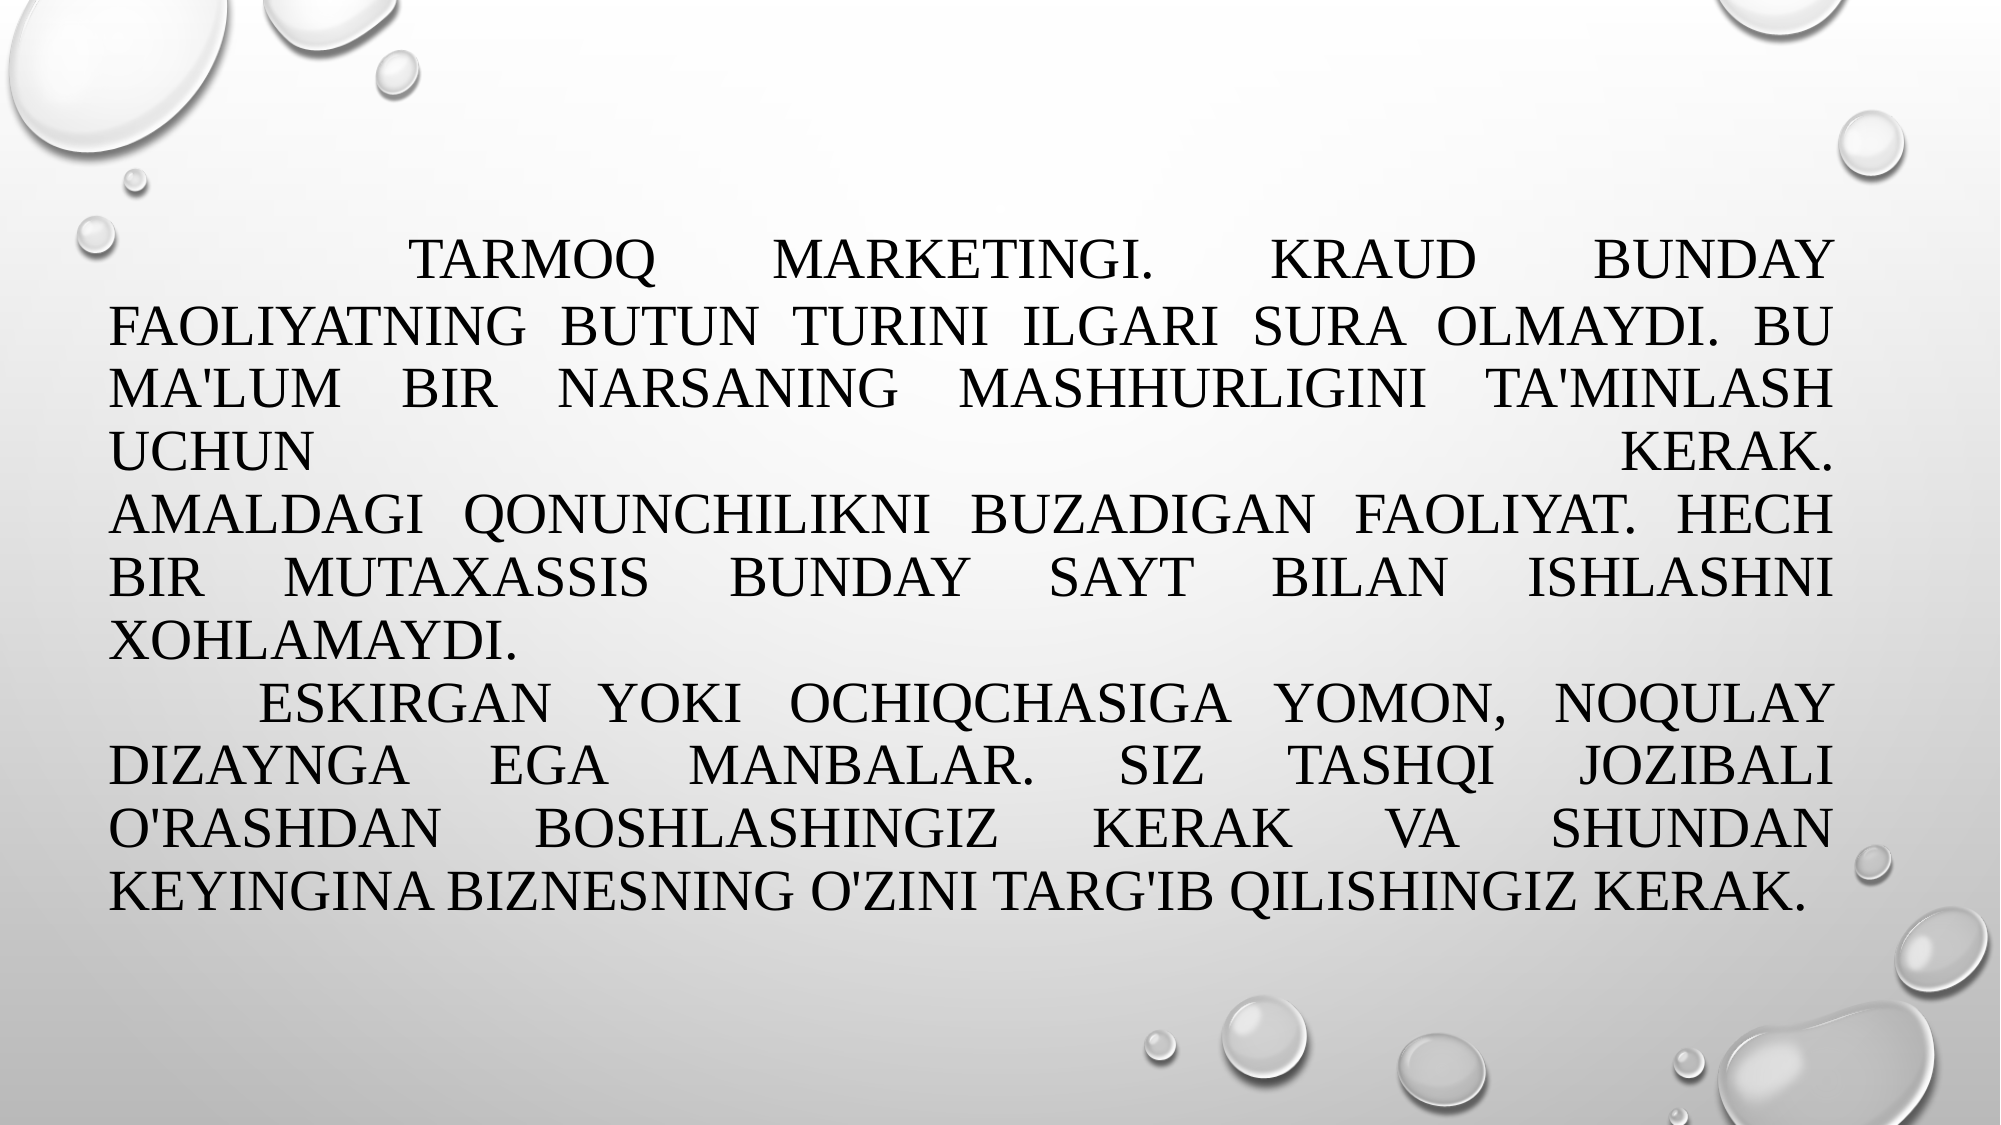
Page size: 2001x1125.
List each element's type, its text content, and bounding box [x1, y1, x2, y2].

title Tarmoq marketingi. Kraud bunday faoliyatning butun turini ilgari sura olmaydi. Bu ma'lum bir narsaning mashhurligini ta'minlash uchun kerak. Amaldagi qonunchilikni buzadigan faoliyat. Hech bir mutaxassis bunday sayt bilan ishlashni xohlamaydi. Eskirgan yoki ochiqchasiga yomon, noqulay dizaynga ega manbalar. Siz tashqi jozibali o'rashdan boshlashingiz kerak va shundan keyingina biznesning o'zini targ'ib qilishingiz kerak. [93, 101, 1851, 1036]
picture [0, 0, 2000, 1125]
